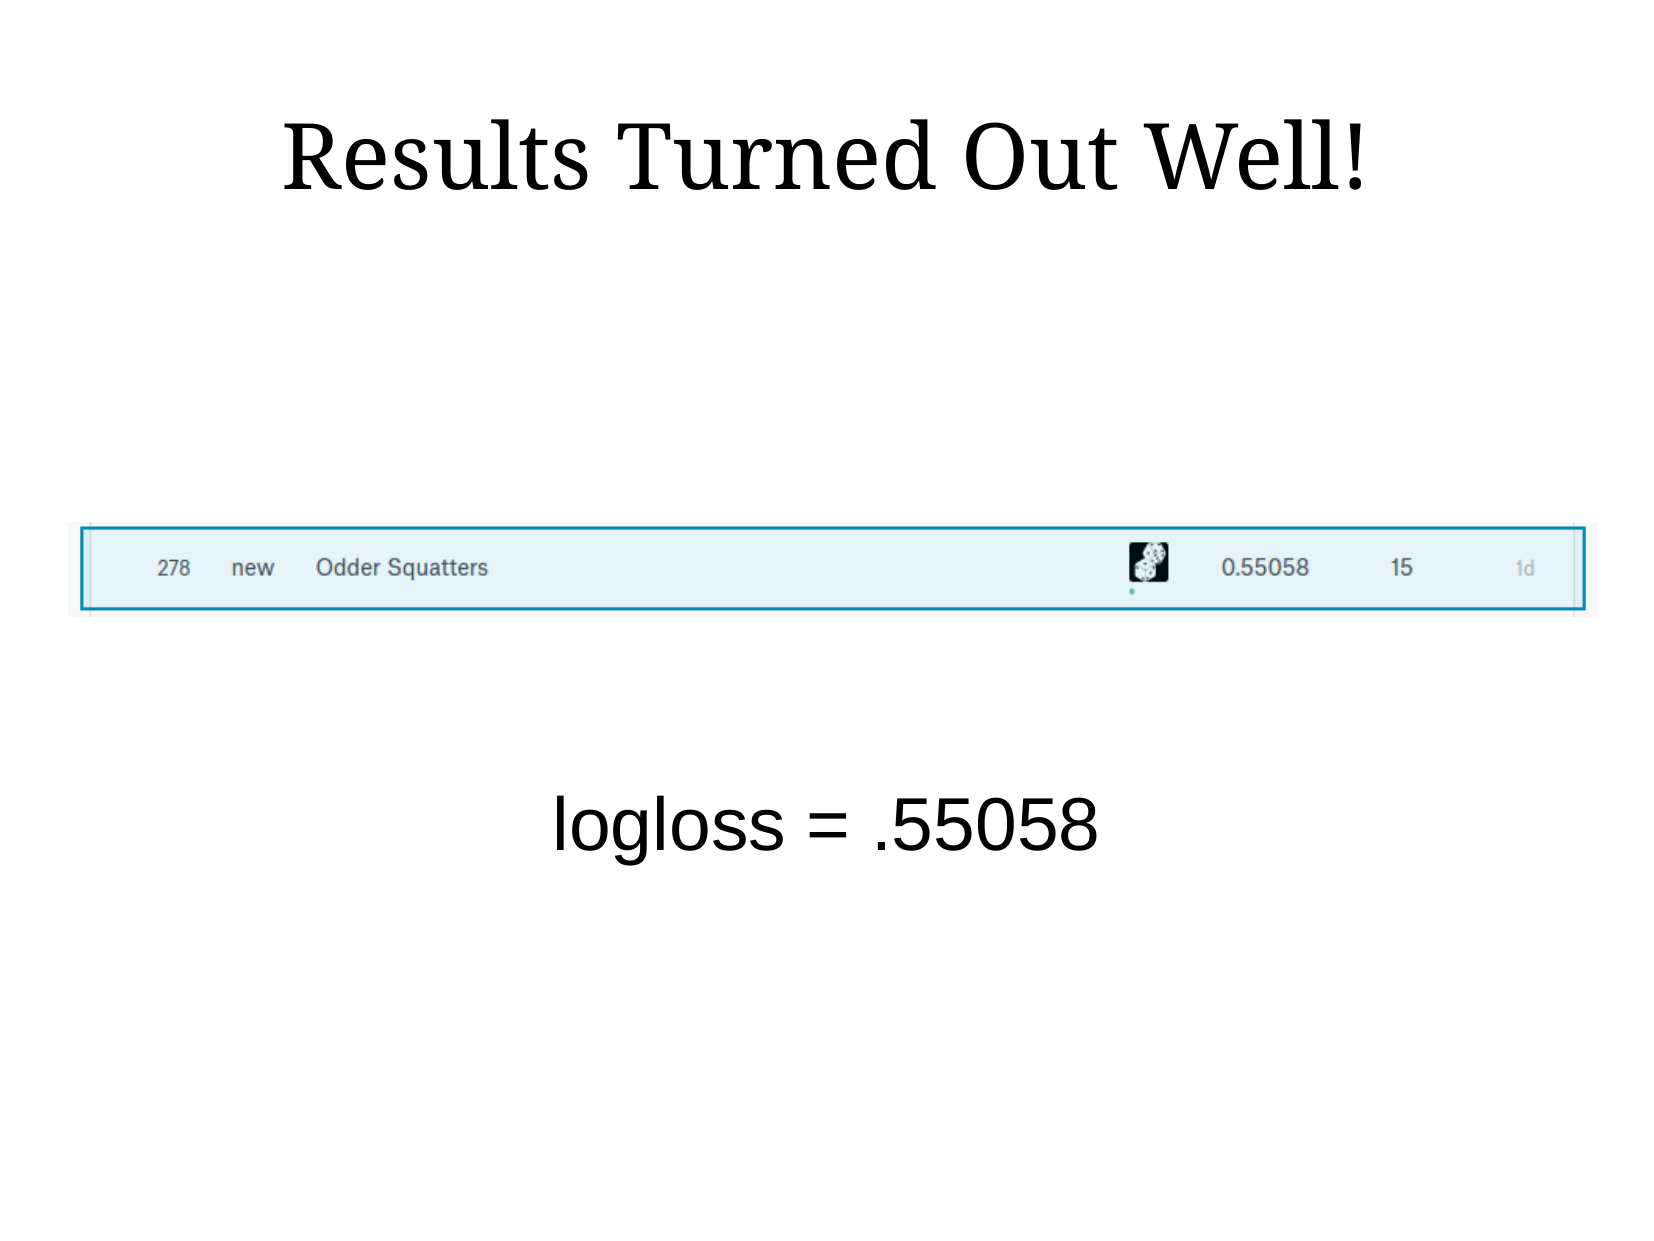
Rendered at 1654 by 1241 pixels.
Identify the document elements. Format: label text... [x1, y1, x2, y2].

text_box Results Turned Out Well! [82, 49, 1571, 257]
text_box logloss = .55058 [532, 768, 1121, 952]
picture [68, 522, 1597, 617]
